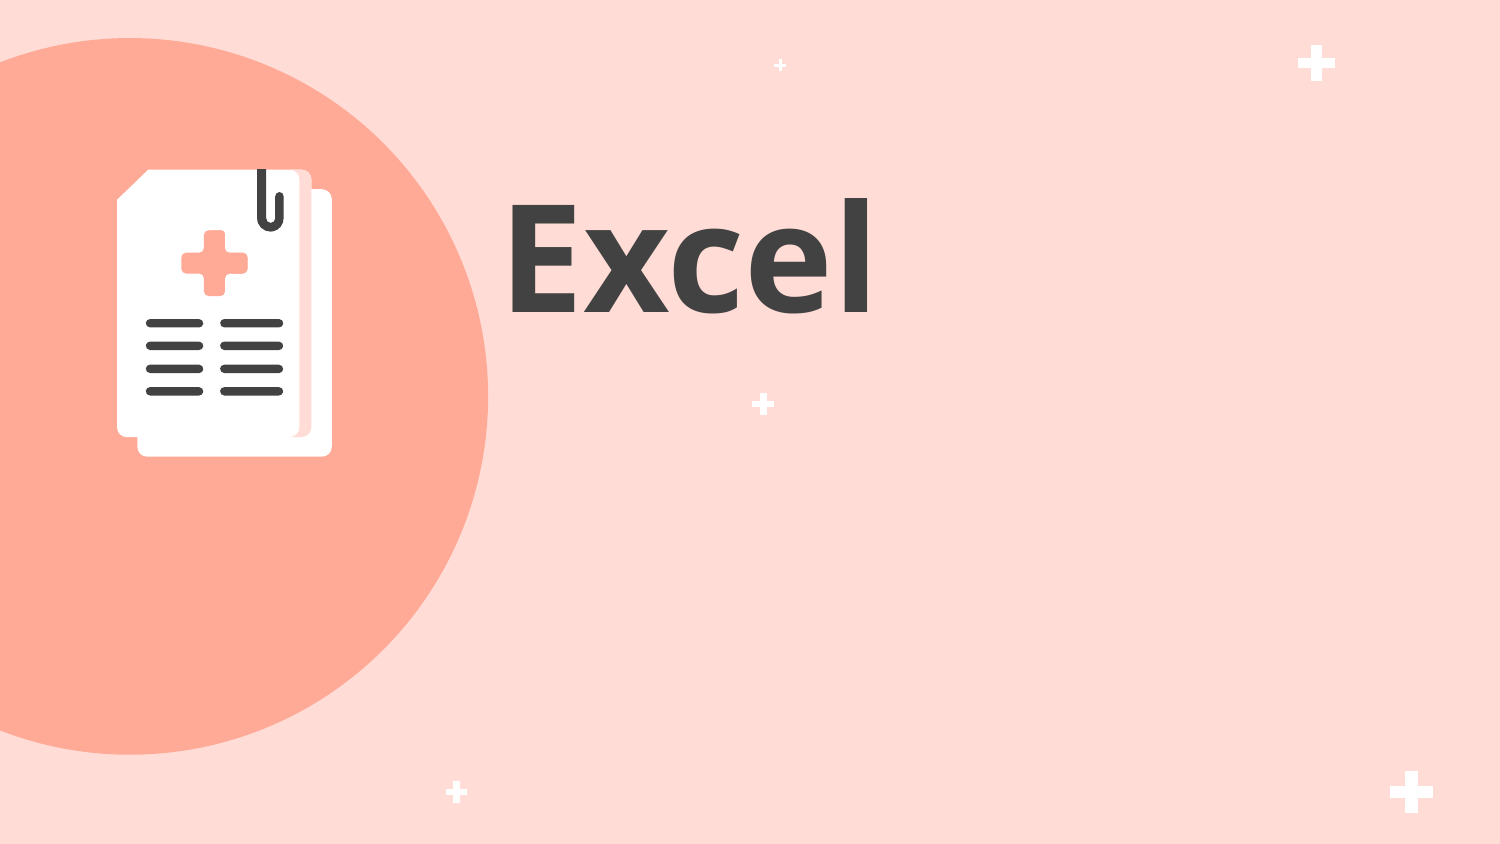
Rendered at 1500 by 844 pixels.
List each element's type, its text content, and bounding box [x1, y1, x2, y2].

text_box [0, 38, 489, 755]
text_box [116, 168, 332, 458]
title Excel [484, 169, 1399, 336]
